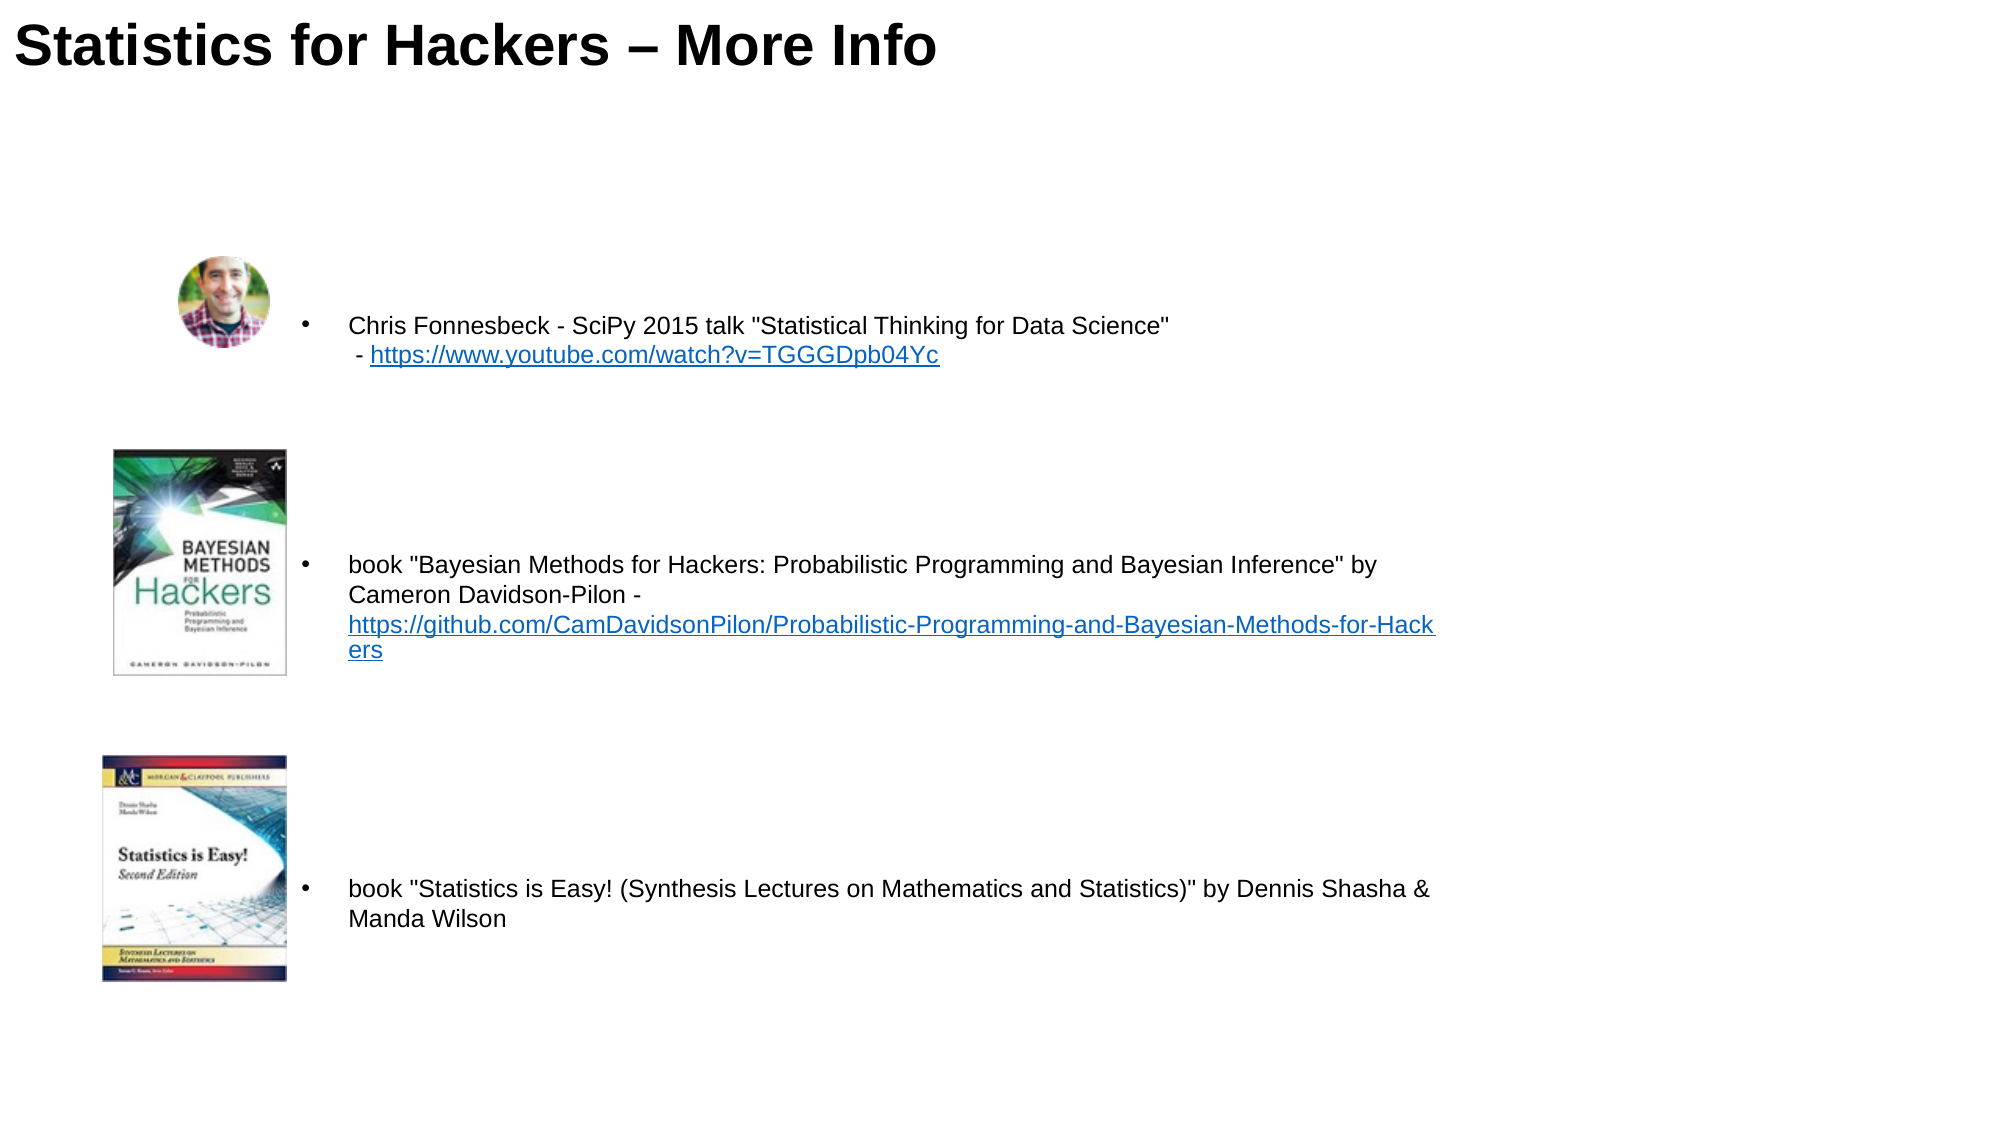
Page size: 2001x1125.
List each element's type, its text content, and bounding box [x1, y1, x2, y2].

text_box Statistics for Hackers – More Info [0, 0, 1149, 85]
picture [102, 754, 287, 983]
picture [178, 256, 270, 348]
text_box Chris Fonnesbeck - SciPy 2015 talk "Statistical Thinking for Data Science" - https://www.youtube.com/watch?v=TGGGDpb04Yc book "Bayesian Methods for Hackers: Probabilistic Programming and Bayesian Inference" by Cameron Davidson-Pilon - https://github.com/CamDavidsonPilon/Probabilistic-Programming-and-Bayesian-Methods-for-Hackers book "Statistics is Easy! (Synthesis Lectures on Mathematics and Statistics)" by Dennis Shasha & Manda Wilson [286, 301, 1459, 916]
picture [113, 448, 287, 677]
